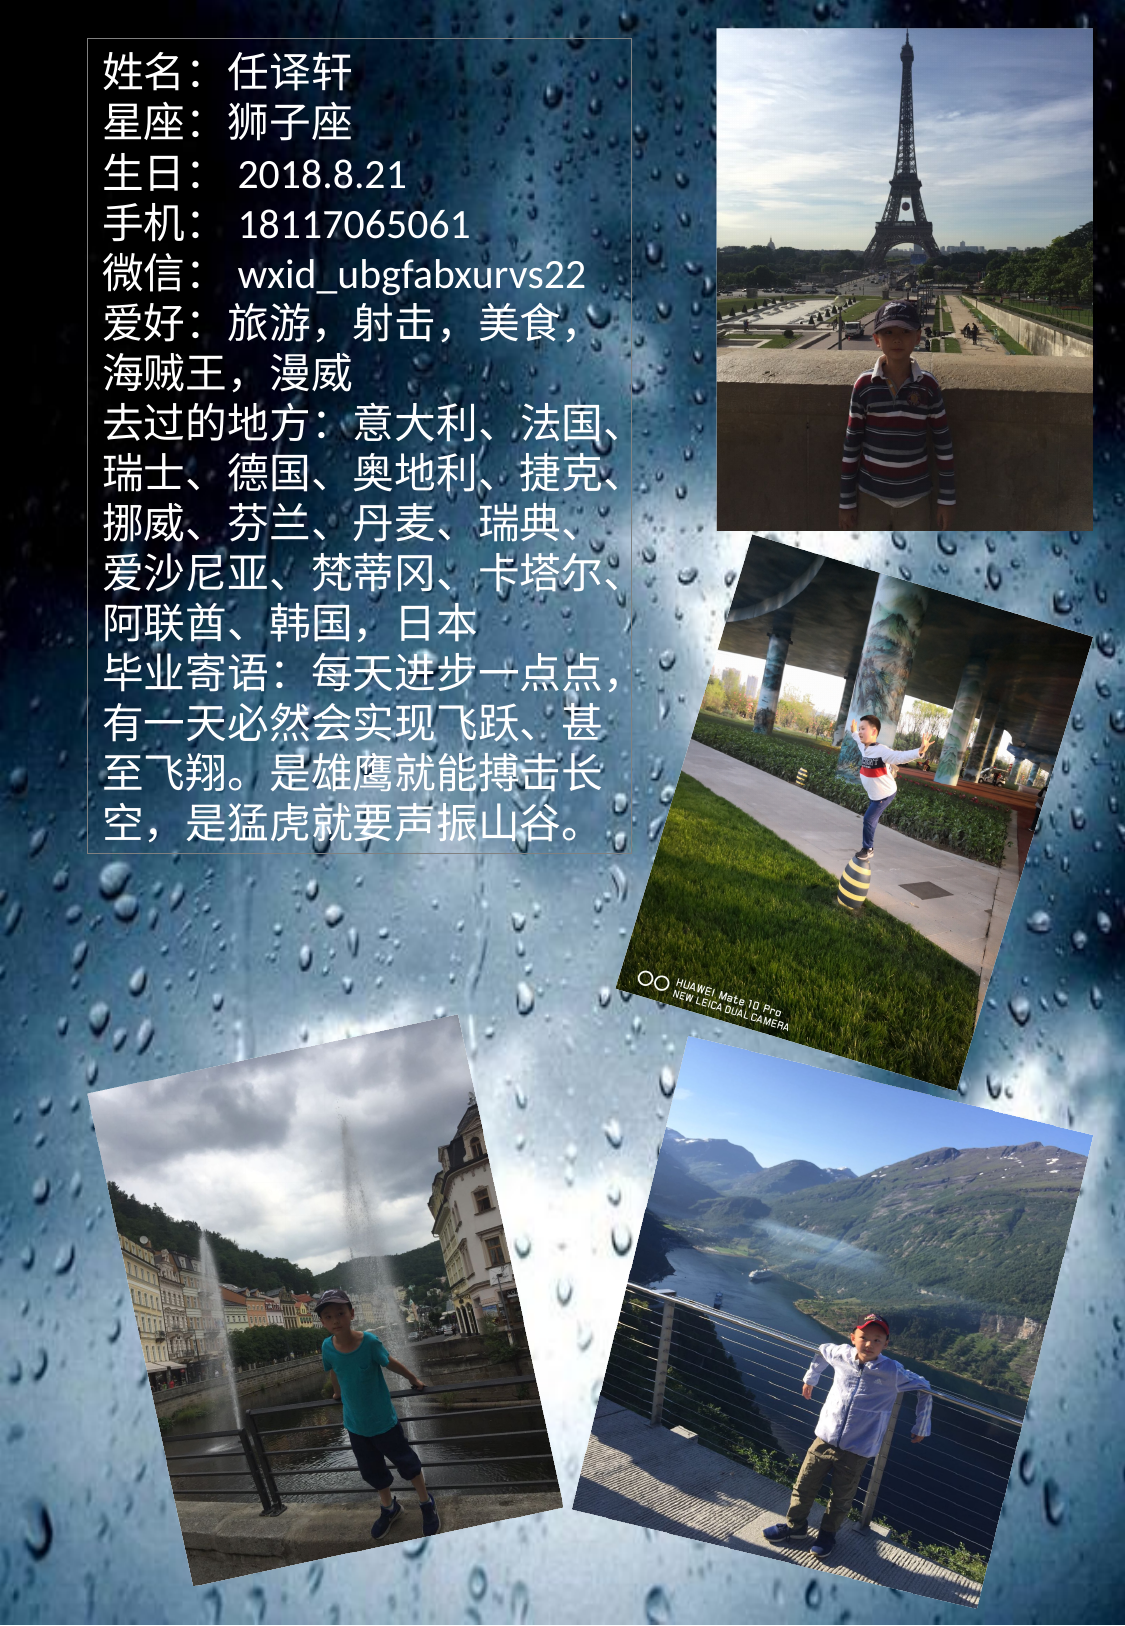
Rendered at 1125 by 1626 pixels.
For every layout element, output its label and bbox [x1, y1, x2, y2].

picture [0, 0, 1125, 1625]
text_box [87, 28, 1093, 1566]
